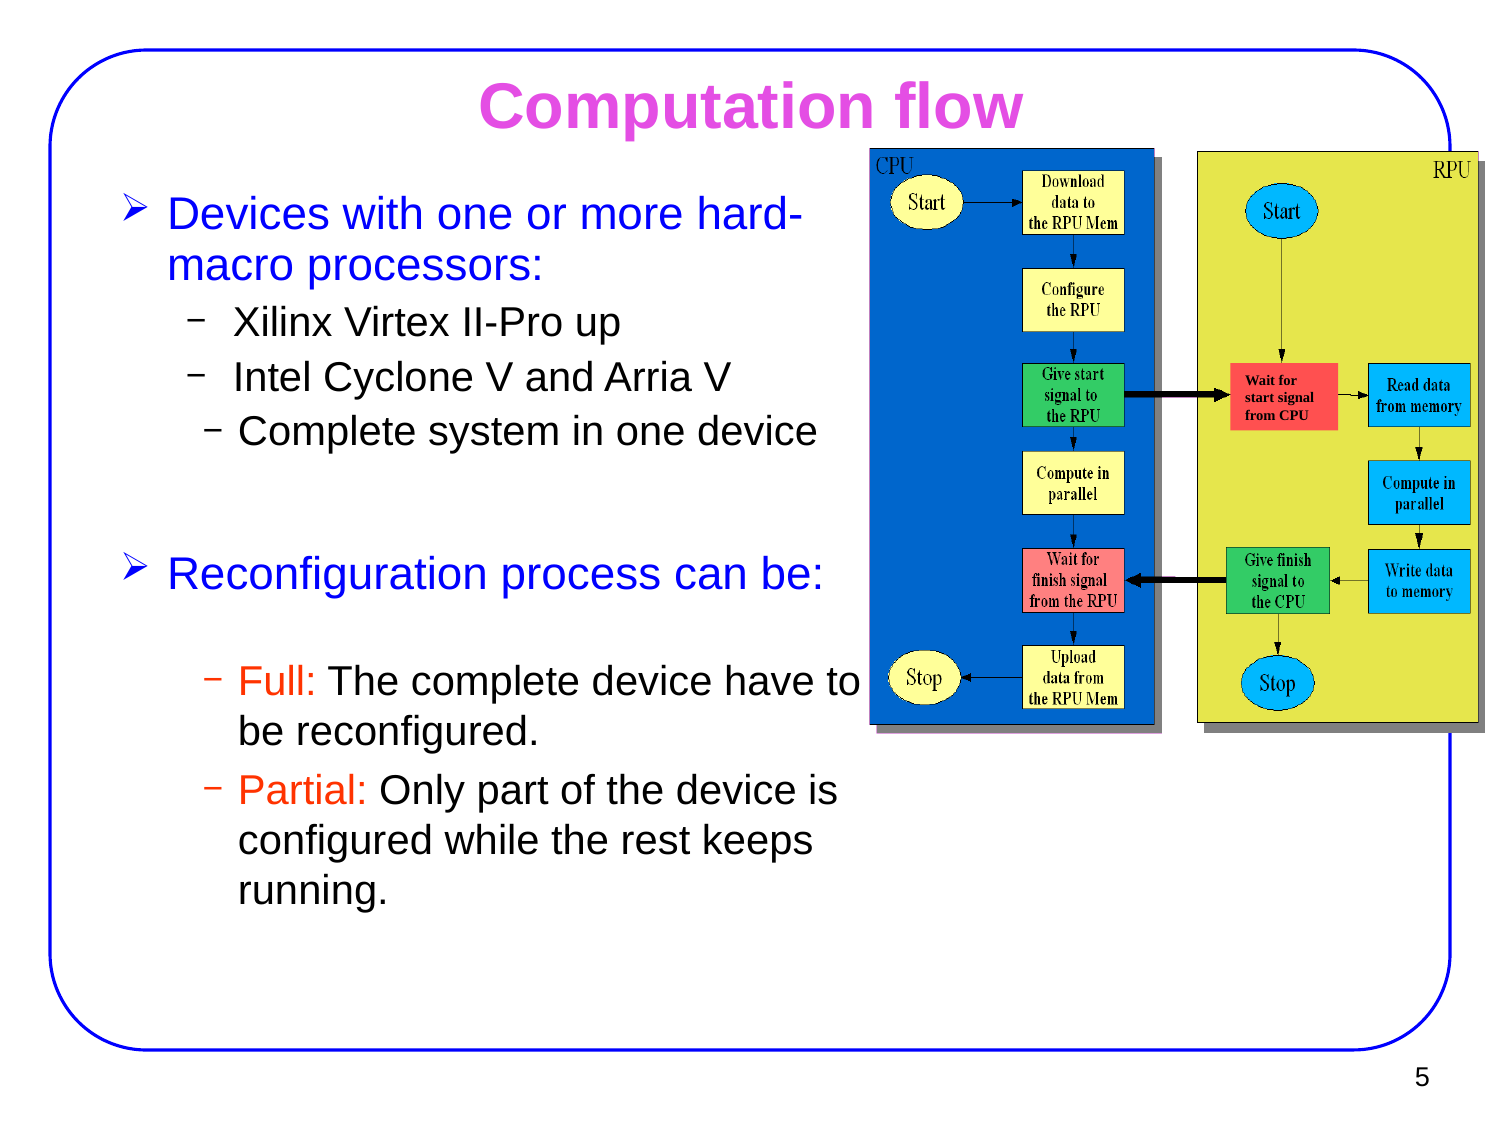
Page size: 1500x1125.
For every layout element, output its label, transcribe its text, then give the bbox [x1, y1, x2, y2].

list Devices with one or more hard-macro processors: Xilinx Virtex II-Pro up Intel Cyclone V and Arria V Complete system in one device Reconfiguration process can be: Full: The complete device have to be reconfigured. Partial: Only part of the device is configured while the rest keeps running. [11, 181, 894, 1035]
title Computation flow [113, 66, 1389, 140]
picture [840, 136, 1500, 751]
slide_number 5 [1351, 1047, 1444, 1104]
